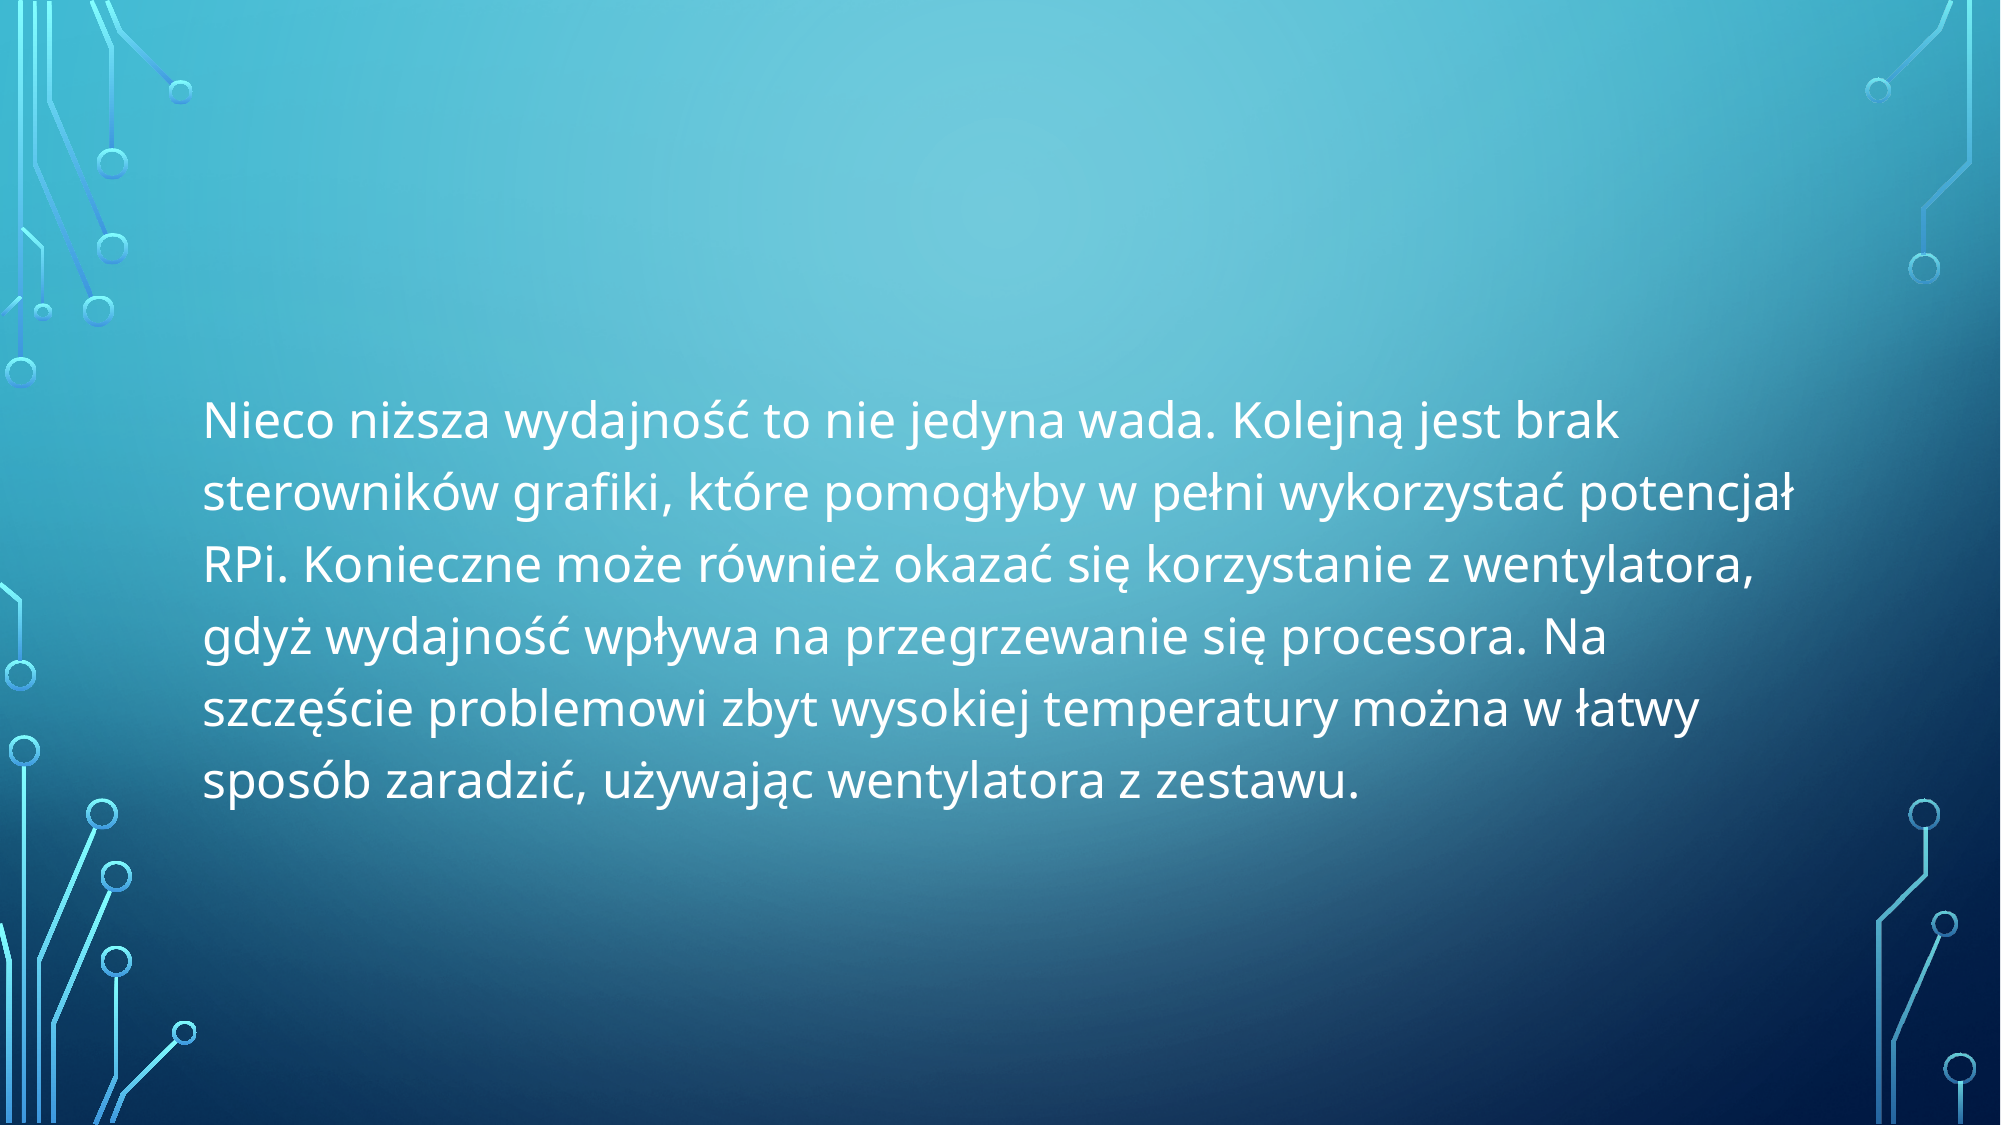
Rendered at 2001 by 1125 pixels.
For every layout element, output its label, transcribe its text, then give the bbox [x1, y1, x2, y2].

list Nieco niższa wydajność to nie jedyna wada. Kolejną jest brak sterowników grafiki, które pomogłyby w pełni wykorzystać potencjał RPi. Konieczne może również okazać się korzystanie z wentylatora, gdyż wydajność wpływa na przegrzewanie się procesora. Na szczęście problemowi zbyt wysokiej temperatury można w łatwy sposób zaradzić, używając wentylatora z zestawu. [187, 369, 1813, 950]
